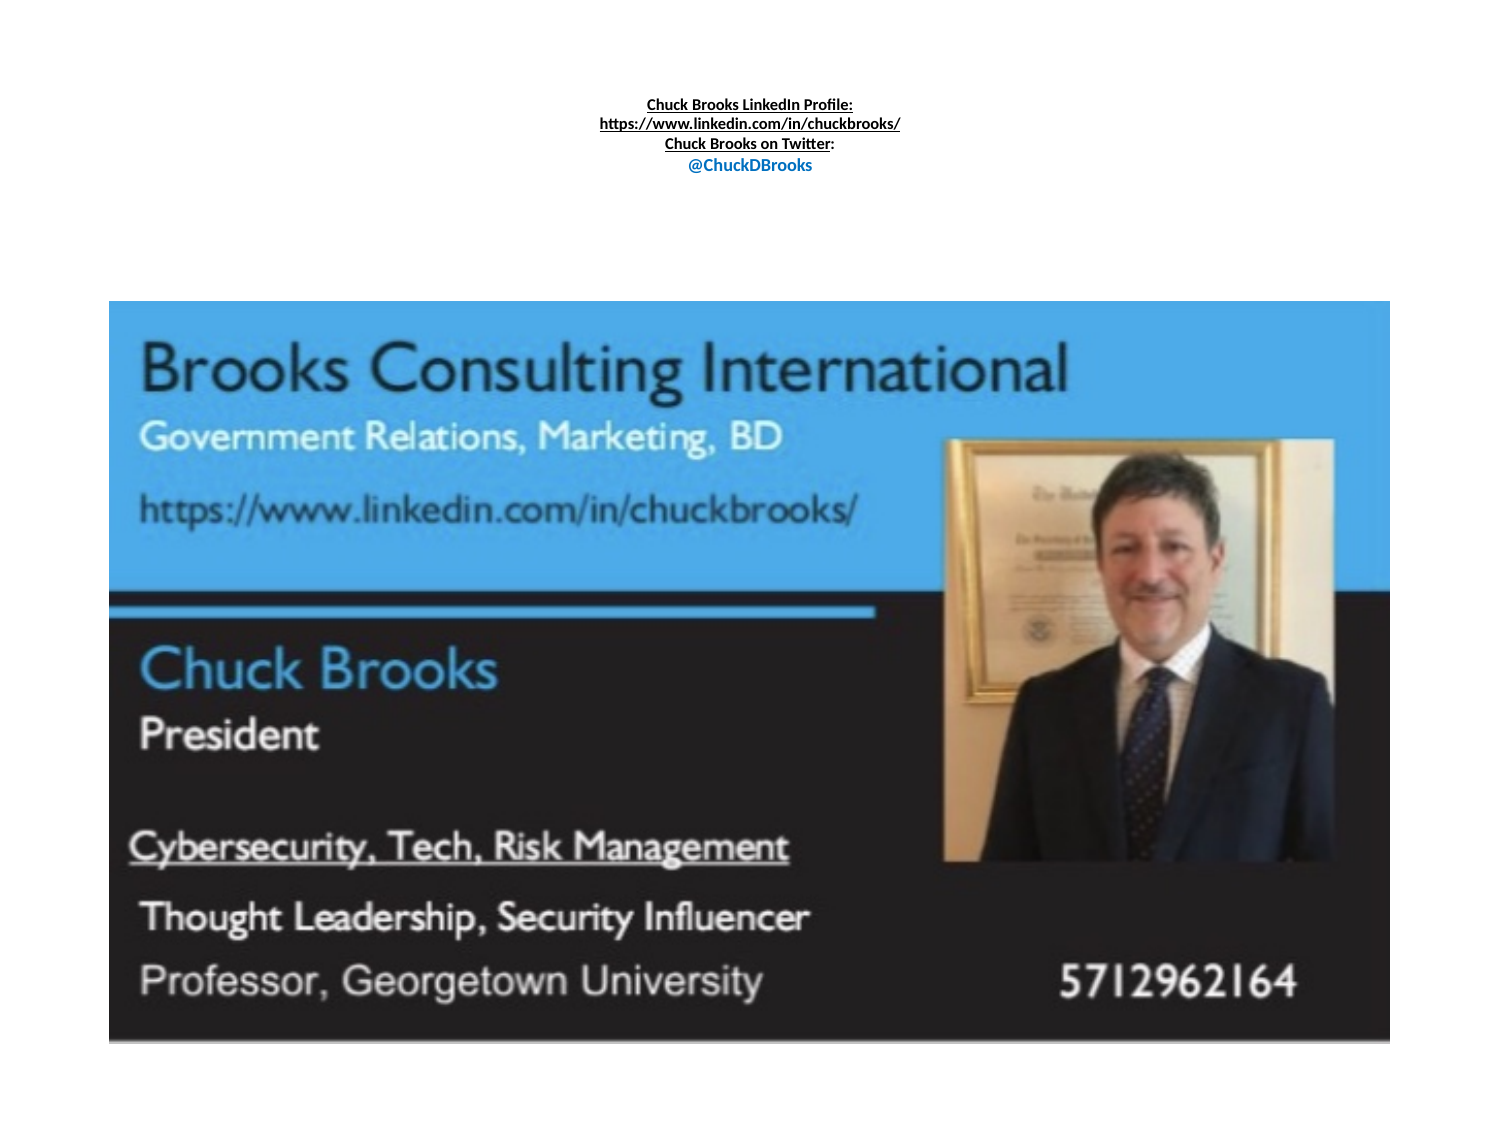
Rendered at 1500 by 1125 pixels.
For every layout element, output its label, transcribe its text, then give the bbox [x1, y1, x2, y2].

picture [109, 300, 1391, 1044]
title Chuck Brooks LinkedIn Profile: https://www.linkedin.com/in/chuckbrooks/ Chuck Brooks on Twitter: @ChuckDBrooks [75, 45, 1425, 233]
